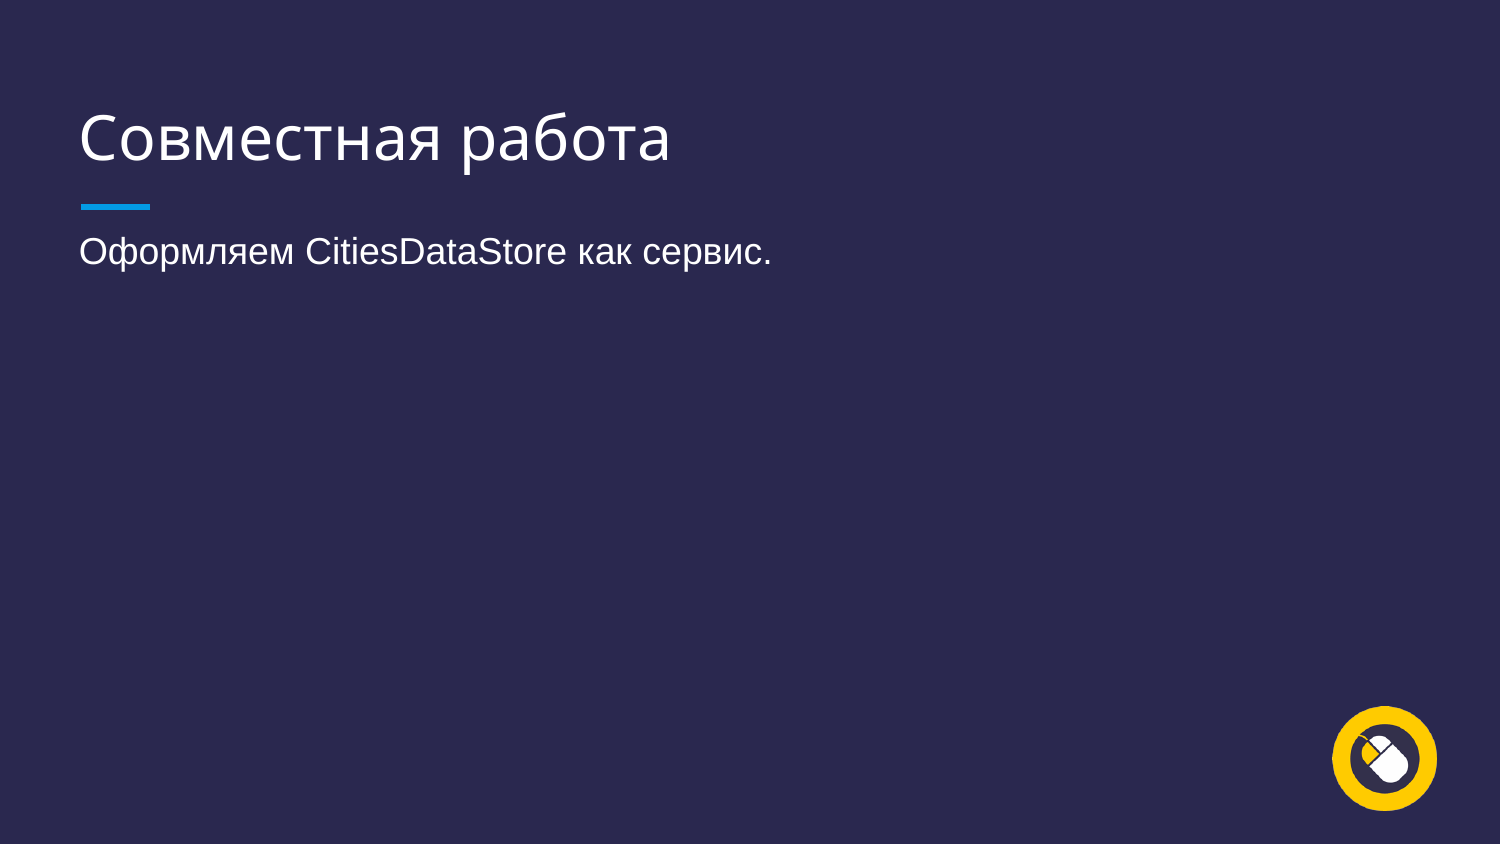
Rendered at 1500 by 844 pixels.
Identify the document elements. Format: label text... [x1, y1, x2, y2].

title Совместная работа [63, 75, 1437, 188]
picture [1332, 706, 1437, 811]
list Оформляем CitiesDataStore как сервис. [63, 211, 1437, 844]
